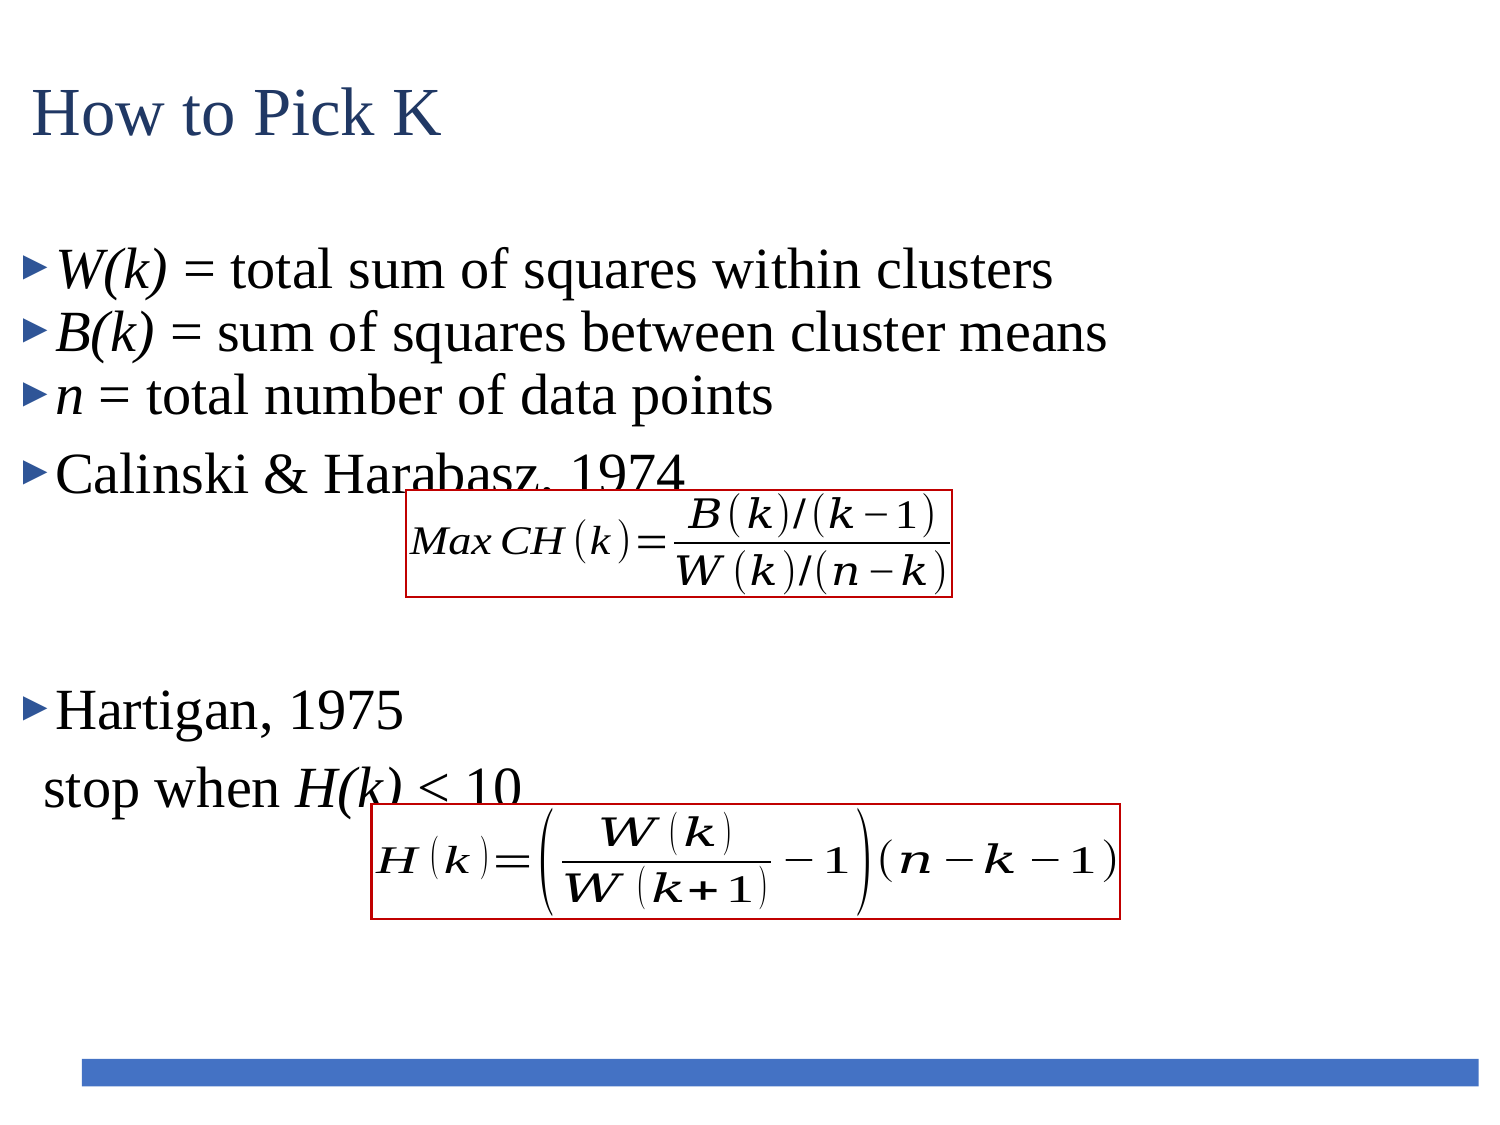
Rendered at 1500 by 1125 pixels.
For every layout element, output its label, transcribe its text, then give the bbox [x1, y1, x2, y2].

title How to Pick K [16, 4, 1311, 223]
list W(k) = total sum of squares within clusters B(k) = sum of squares between cluster means n = total number of data points Calinski & Harabasz, 1974 Hartigan, 1975 stop when H(k) < 10 [0, 230, 1382, 1024]
footer [496, 1042, 1004, 1103]
